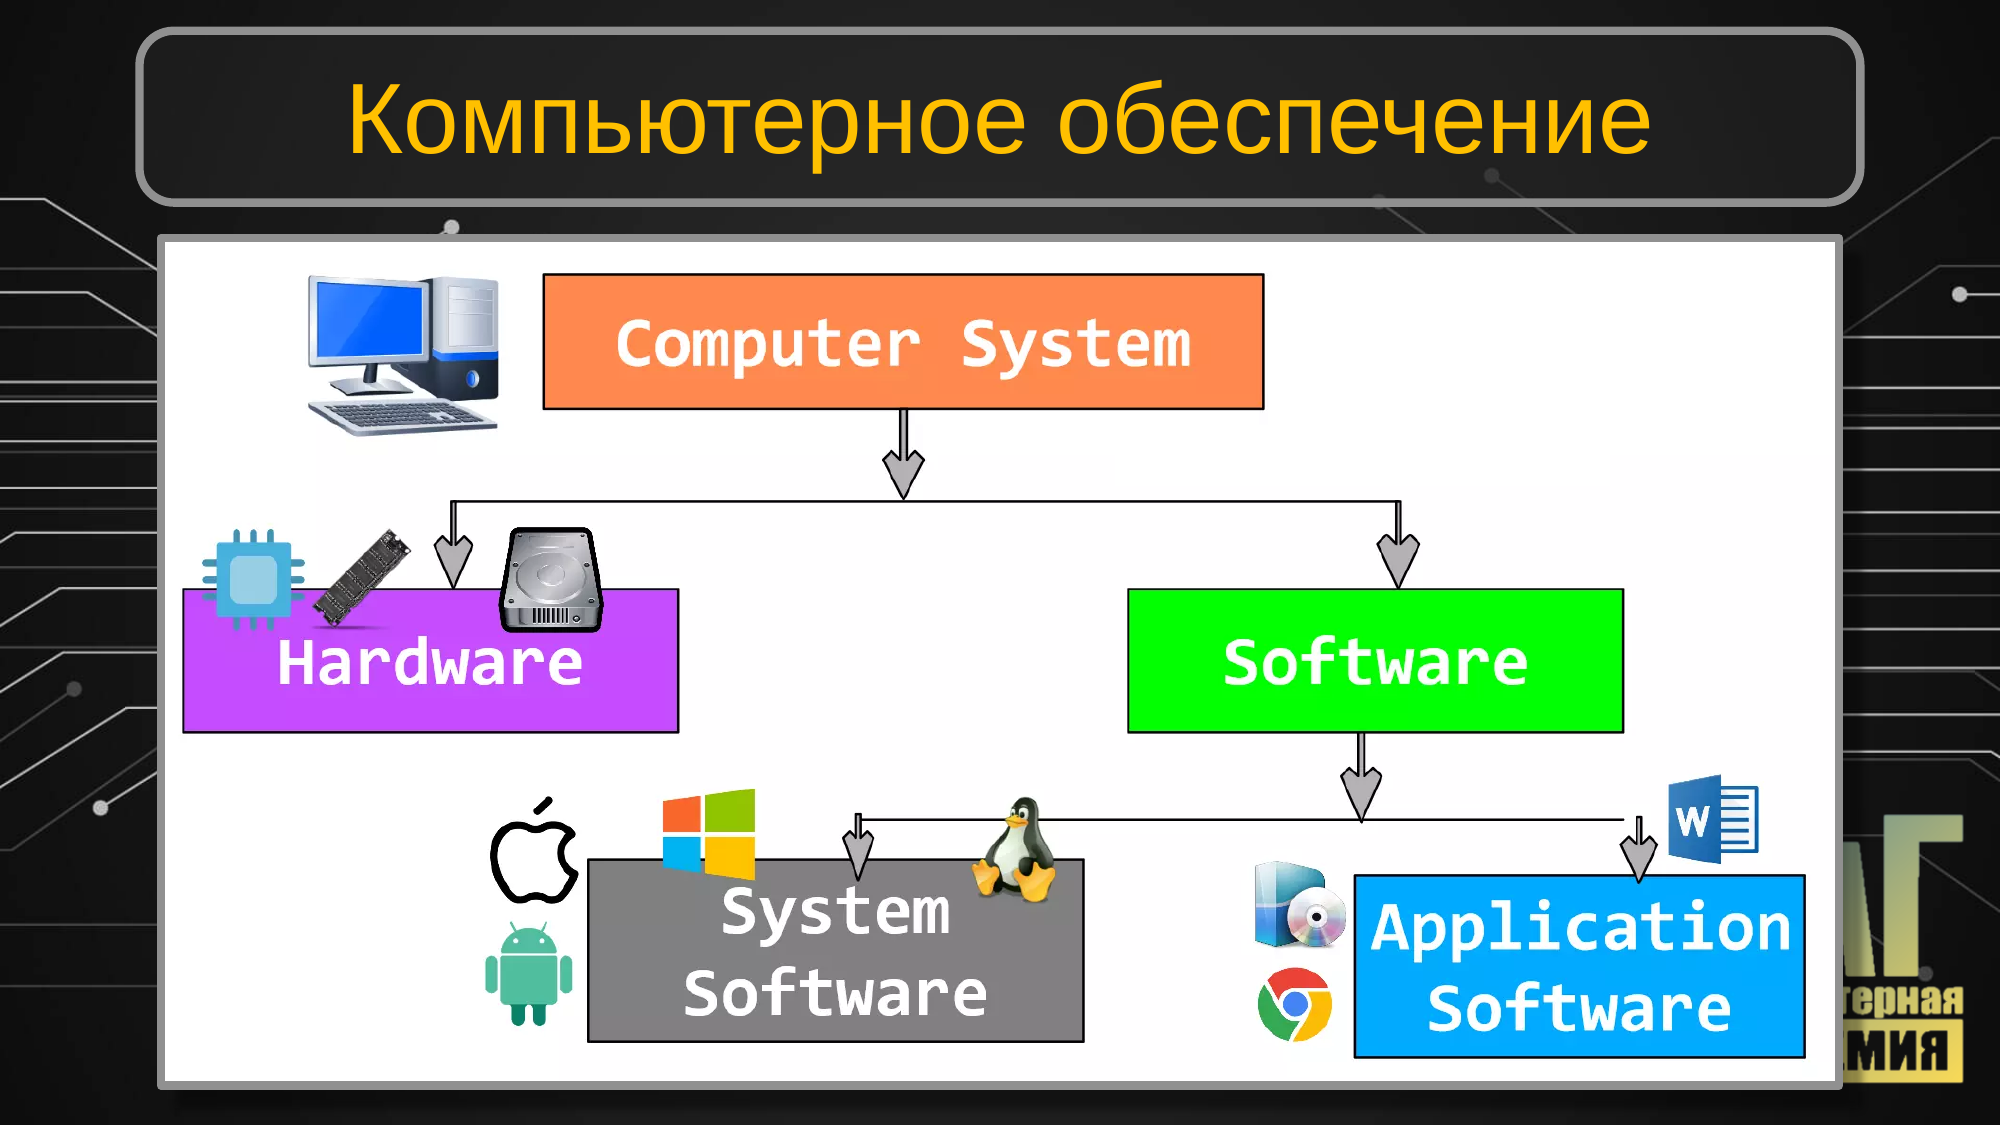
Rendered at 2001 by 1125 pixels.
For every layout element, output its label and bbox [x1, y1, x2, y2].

text_box [139, 30, 1861, 203]
picture [0, 0, 2000, 1125]
